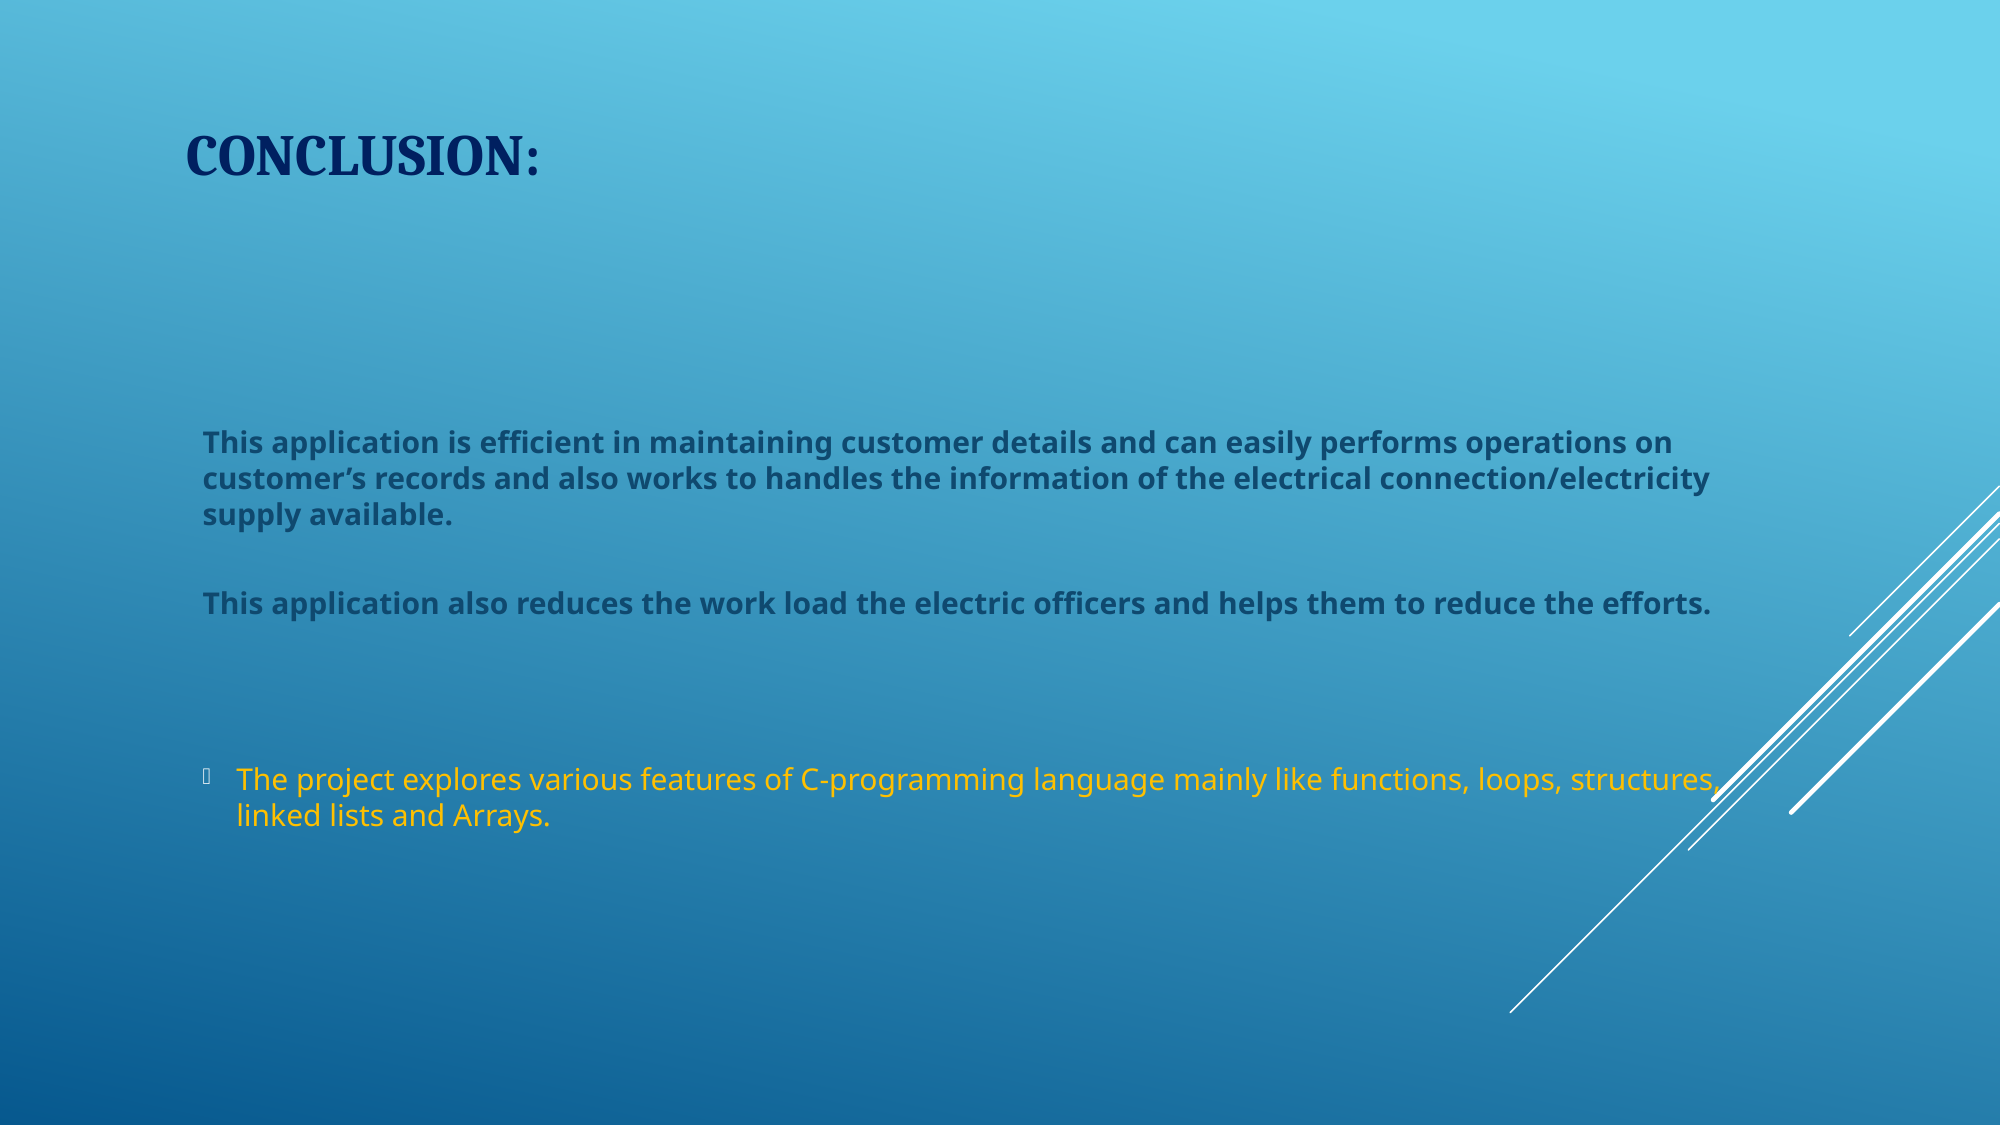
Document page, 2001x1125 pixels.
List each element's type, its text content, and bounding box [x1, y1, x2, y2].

title Conclusion: [171, 76, 1797, 317]
list This application is efficient in maintaining customer details and can easily performs operations on customer’s records and also works to handles the information of the electrical connection/electricity supply available. This application also reduces the work load the electric officers and helps them to reduce the efforts. The project explores various features of C-programming language mainly like functions, loops, structures, linked lists and Arrays. [187, 416, 1813, 853]
